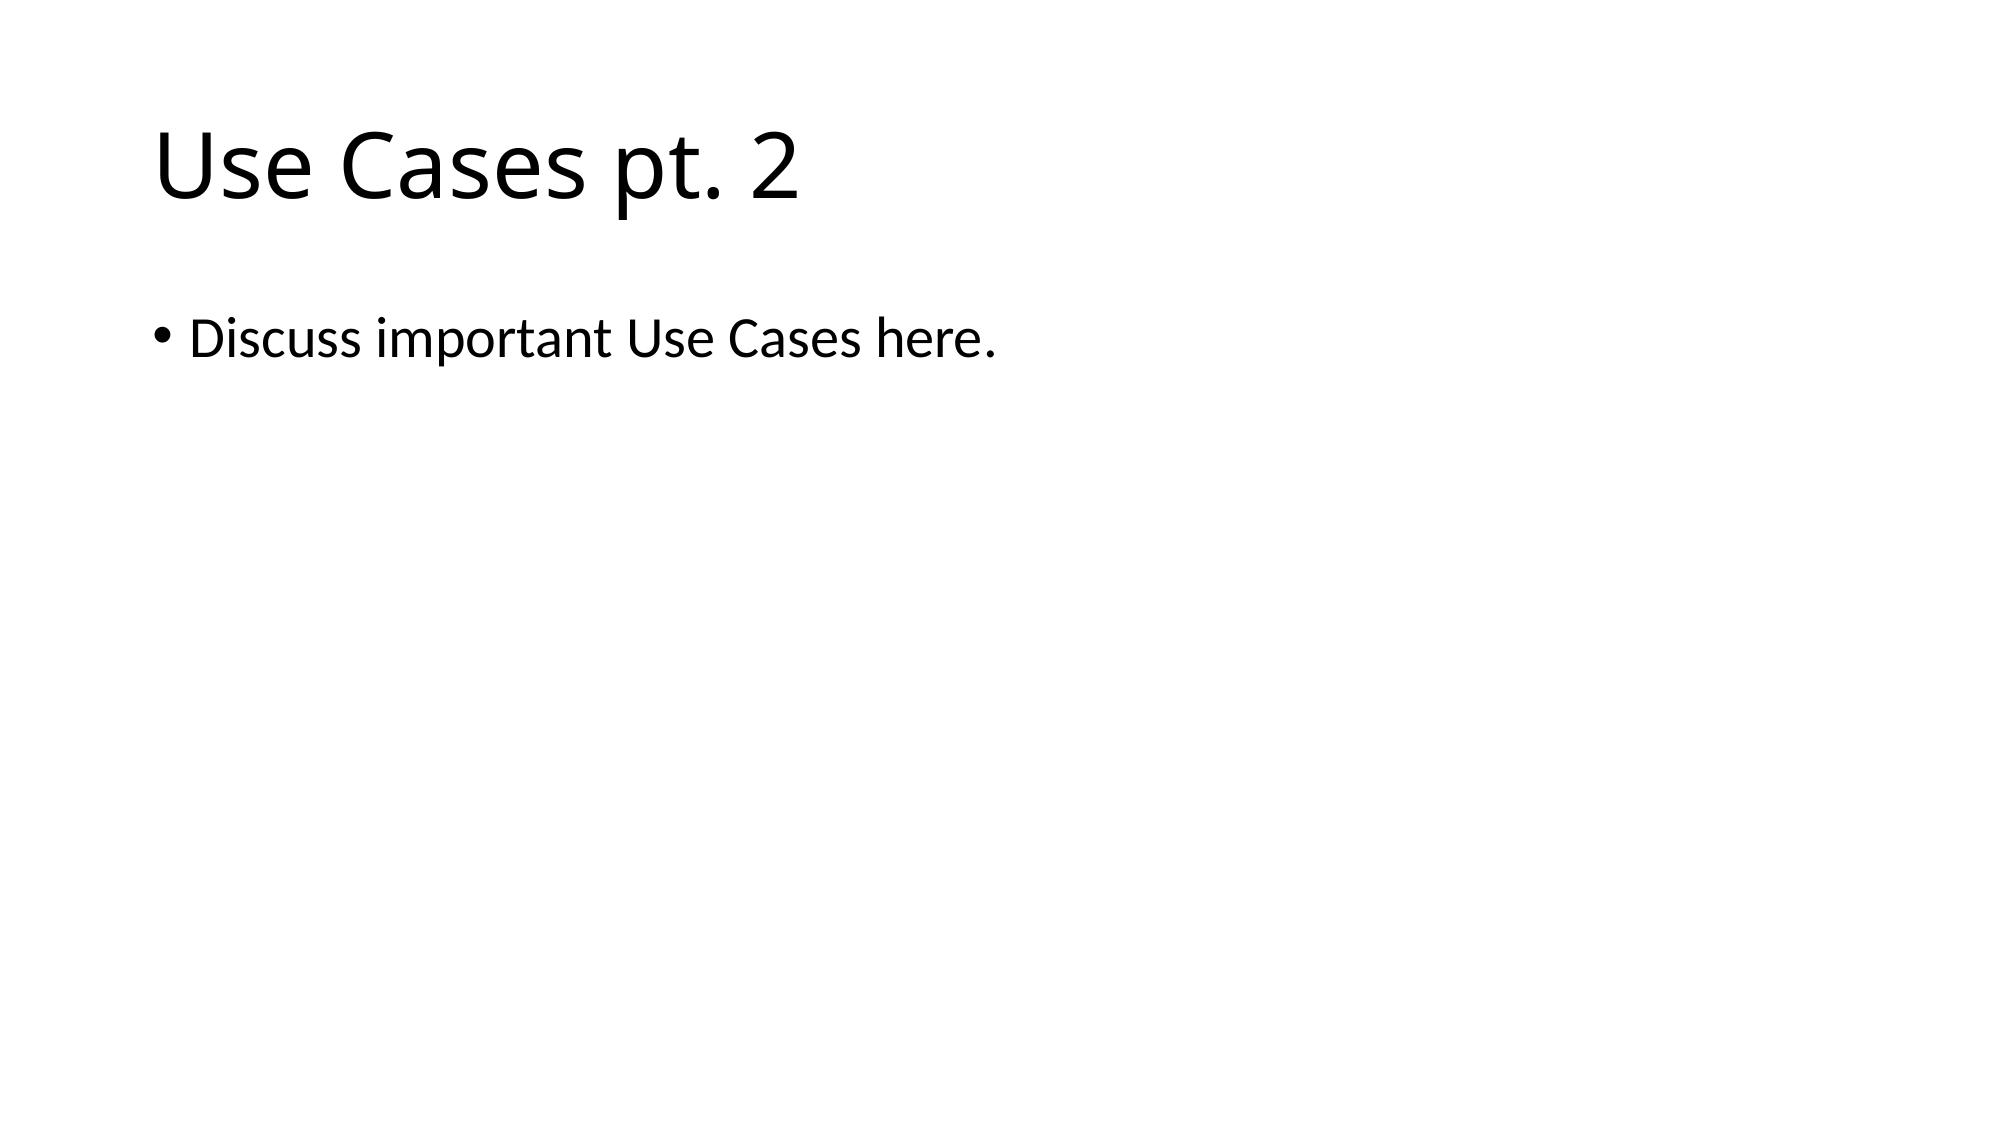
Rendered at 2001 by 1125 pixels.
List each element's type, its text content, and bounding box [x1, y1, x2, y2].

title Use Cases pt. 2 [137, 59, 1863, 278]
list Discuss important Use Cases here. [137, 299, 1863, 1014]
